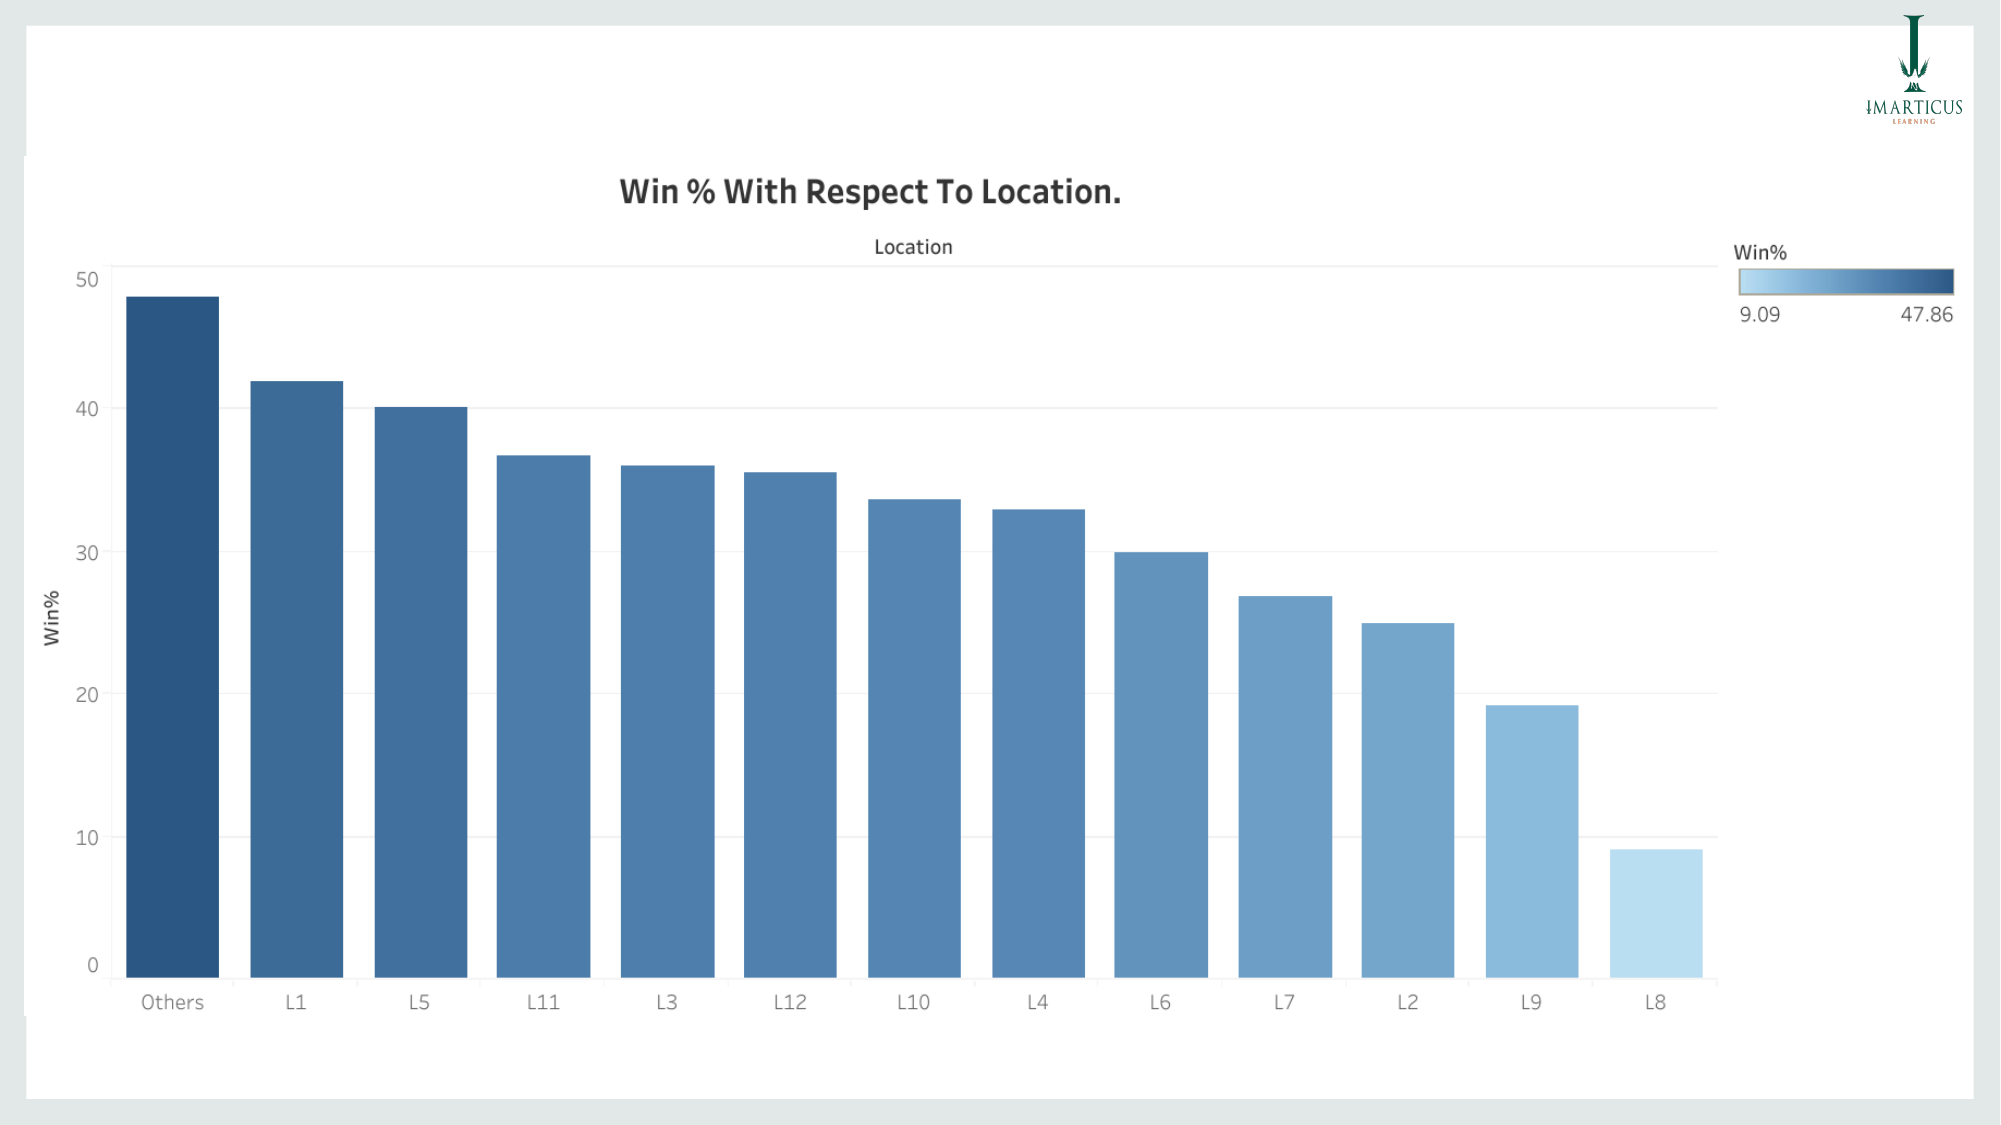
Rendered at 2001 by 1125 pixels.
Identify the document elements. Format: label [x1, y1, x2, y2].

picture [24, 156, 1962, 1016]
picture [1866, 15, 1962, 124]
